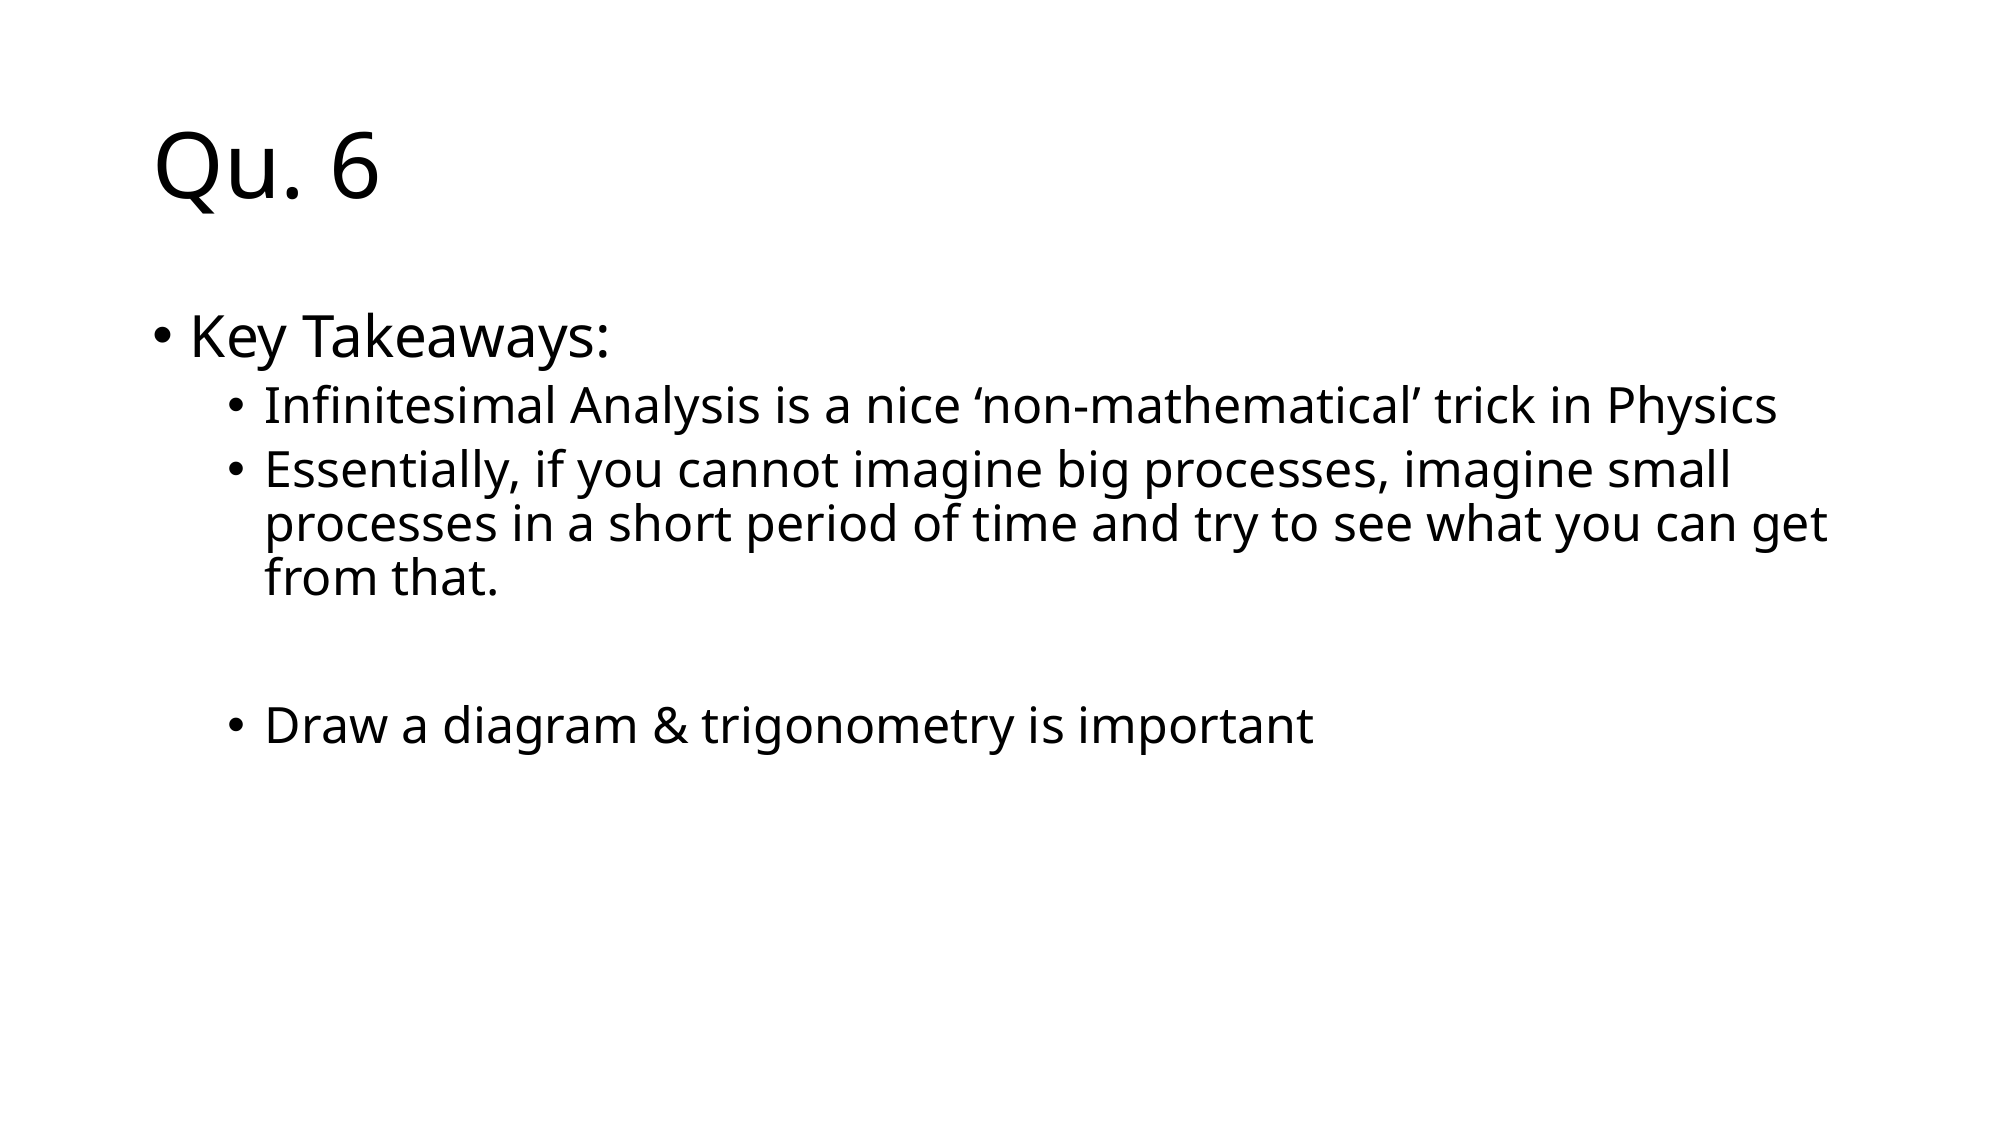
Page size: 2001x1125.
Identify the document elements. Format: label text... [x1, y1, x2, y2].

list Key Takeaways: Infinitesimal Analysis is a nice ‘non-mathematical’ trick in Physics Essentially, if you cannot imagine big processes, imagine small processes in a short period of time and try to see what you can get from that. Draw a diagram & trigonometry is important [137, 299, 1863, 1014]
title Qu. 6 [137, 59, 1863, 278]
